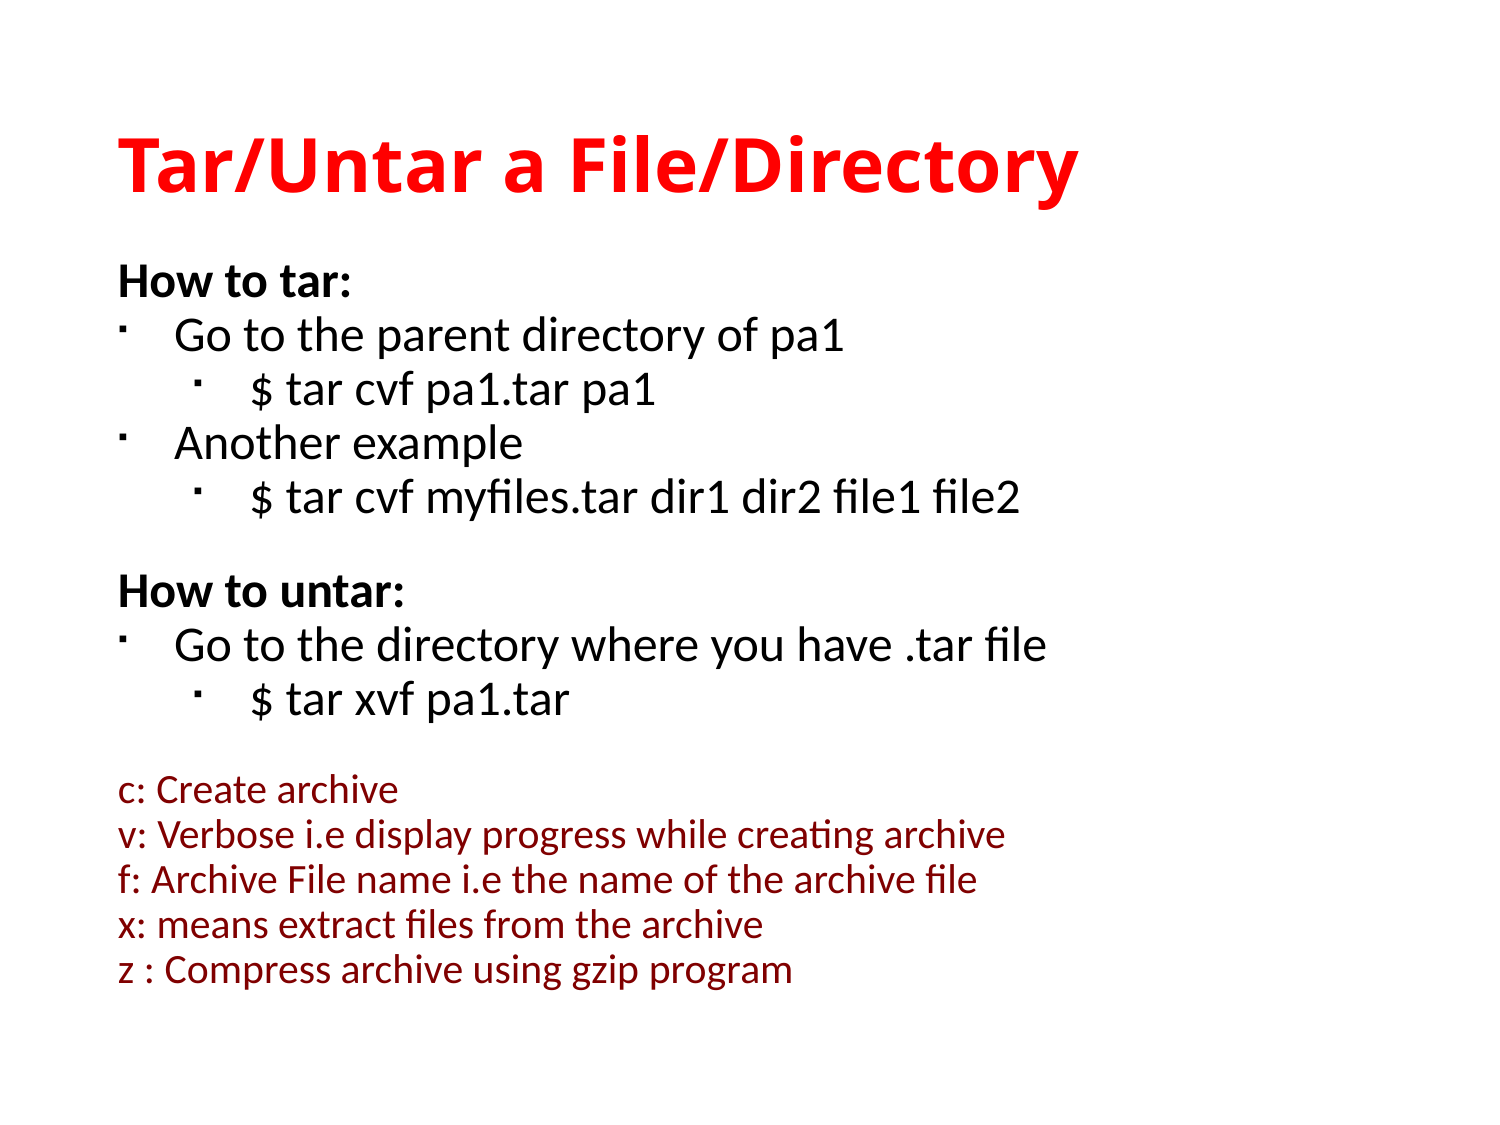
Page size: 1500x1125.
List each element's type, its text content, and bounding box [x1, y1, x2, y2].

text_box Tar/Untar a File/Directory [103, 59, 1397, 202]
text_box How to tar: Go to the parent directory of pa1 $ tar cvf pa1.tar pa1 Another example $ tar cvf myfiles.tar dir1 dir2 file1 file2 How to untar: Go to the directory where you have .tar file $ tar xvf pa1.tar c: Create archive v: Verbose i.e display progress while creating archive f: Archive File name i.e the name of the archive file x: means extract files from the archive z : Compress archive using gzip program [103, 202, 1397, 1028]
